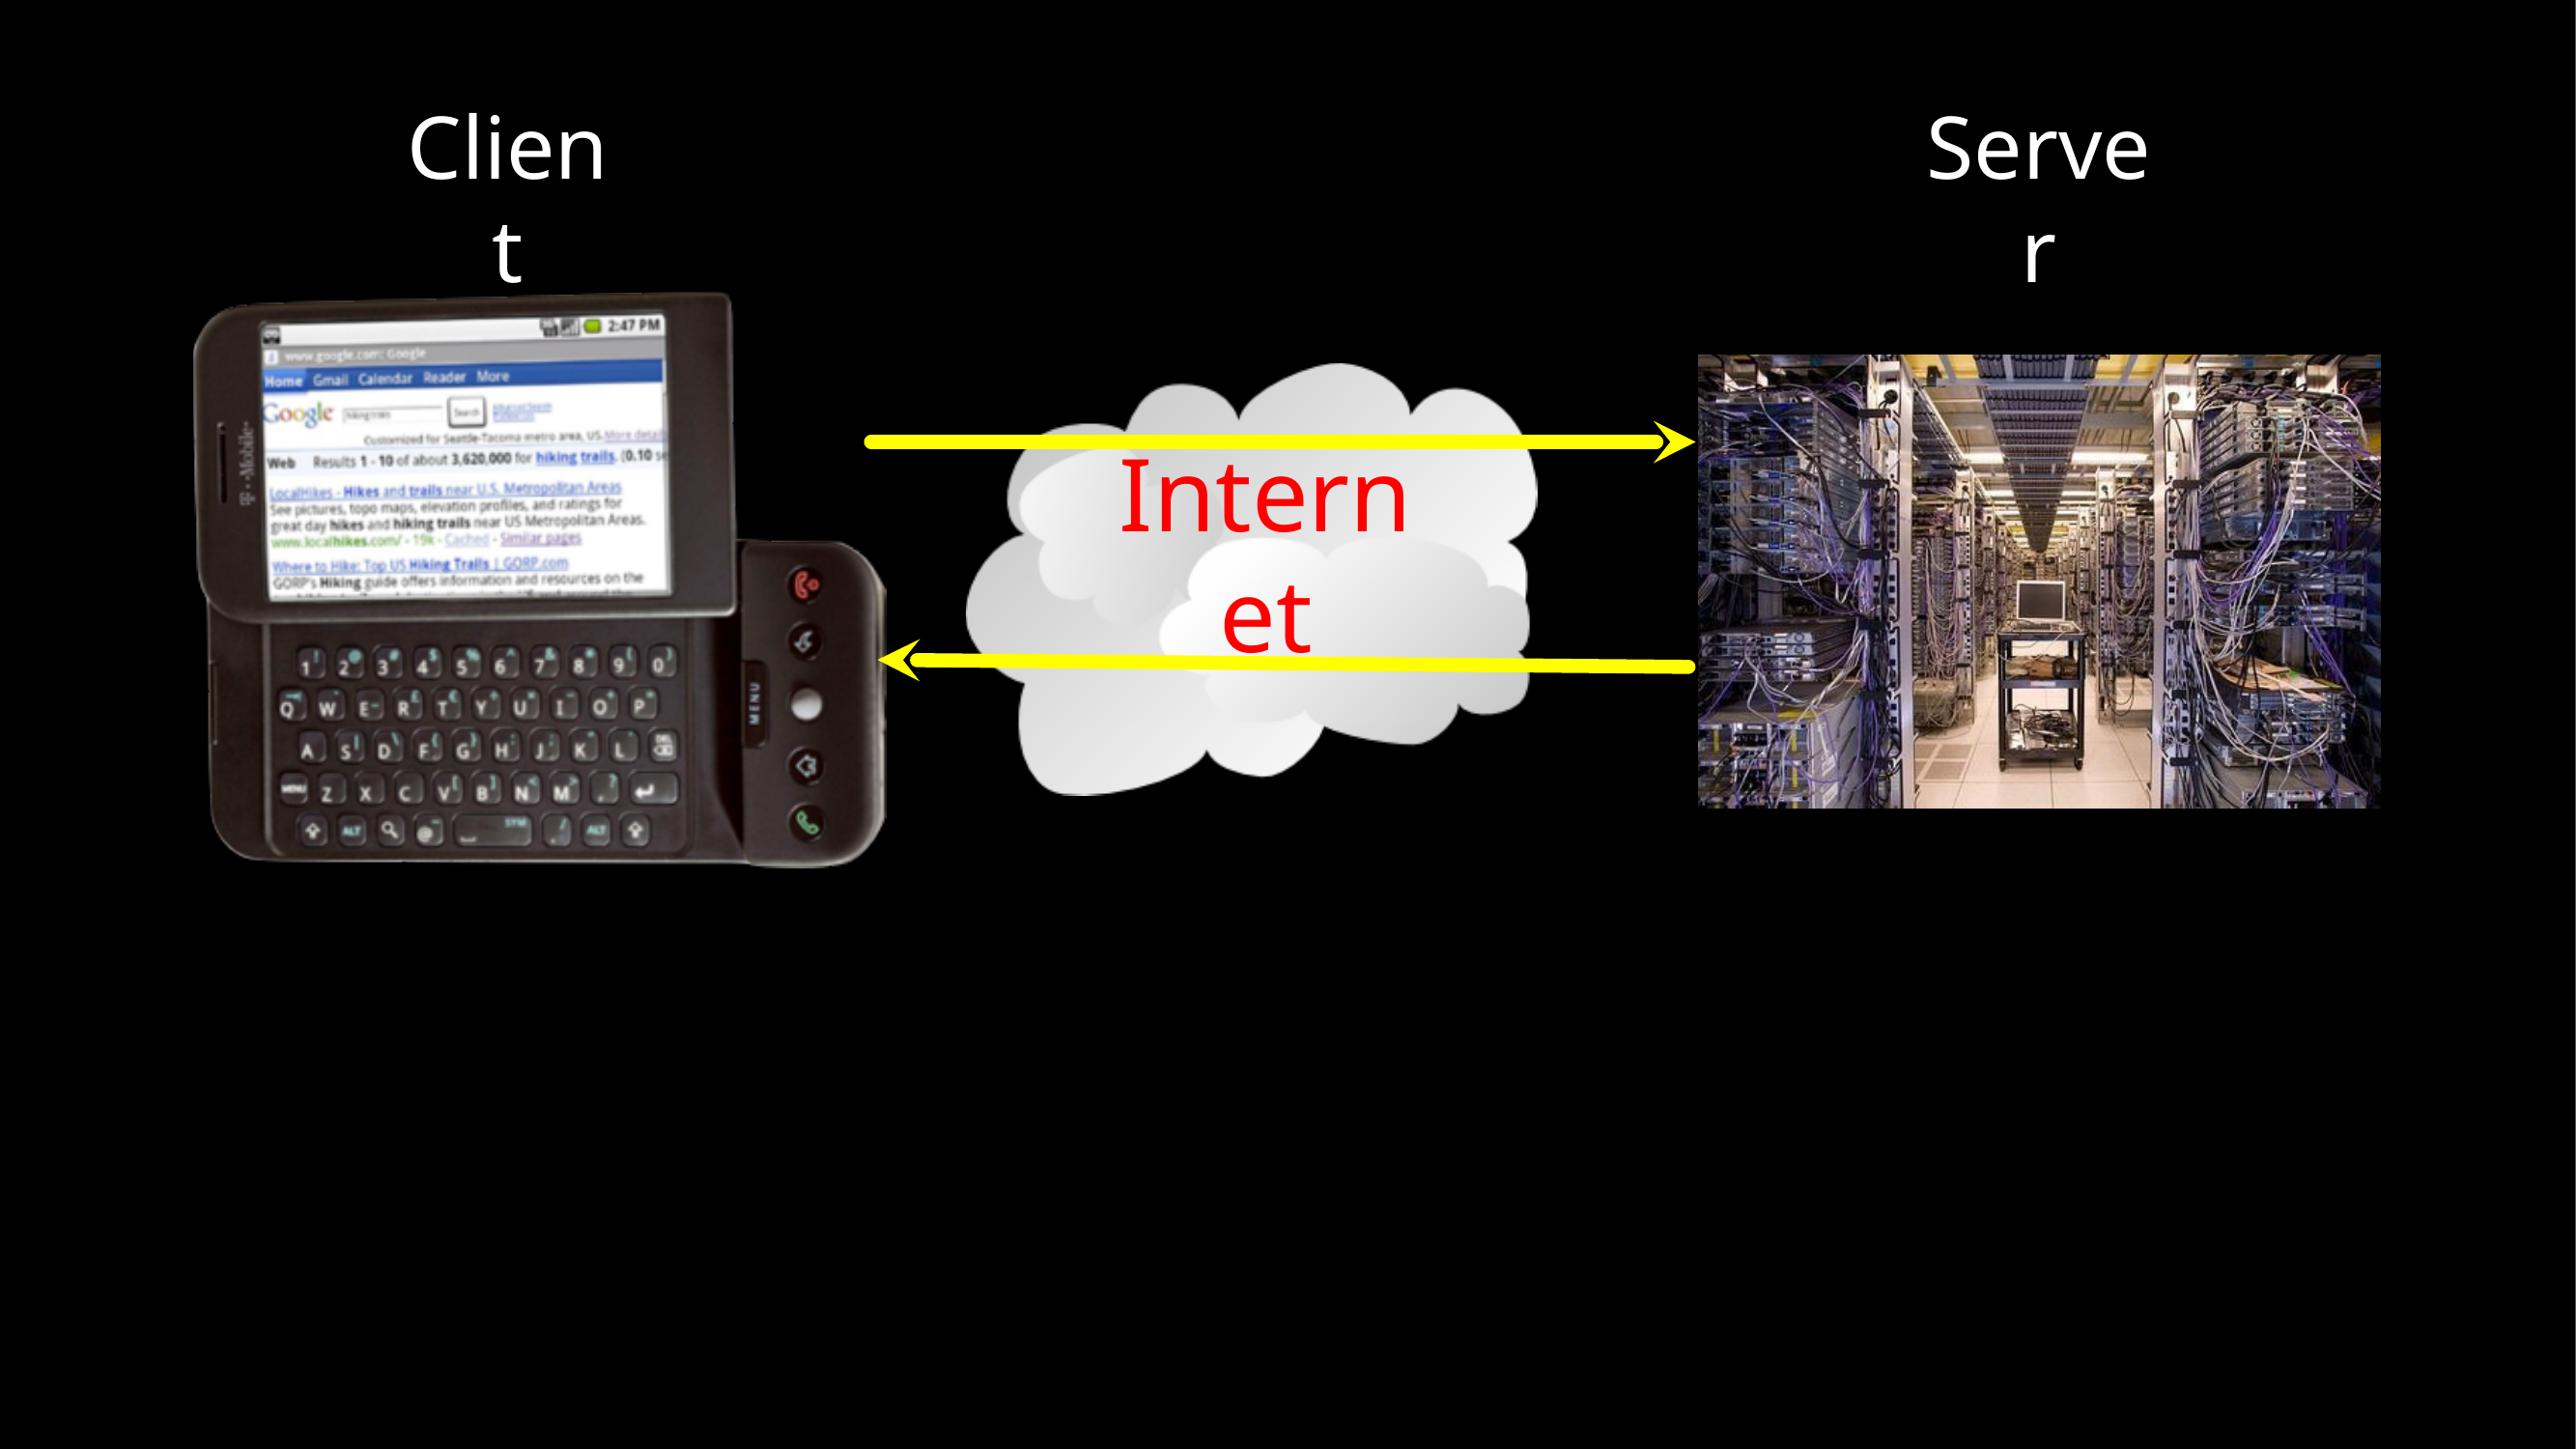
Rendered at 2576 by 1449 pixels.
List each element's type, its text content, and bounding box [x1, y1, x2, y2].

text_box Server [1914, 138, 2164, 254]
picture [966, 363, 1538, 441]
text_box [877, 659, 1689, 668]
picture [966, 442, 1538, 659]
picture [193, 292, 887, 868]
picture [966, 668, 1538, 796]
text_box Client [392, 138, 624, 254]
picture [1698, 354, 2381, 810]
